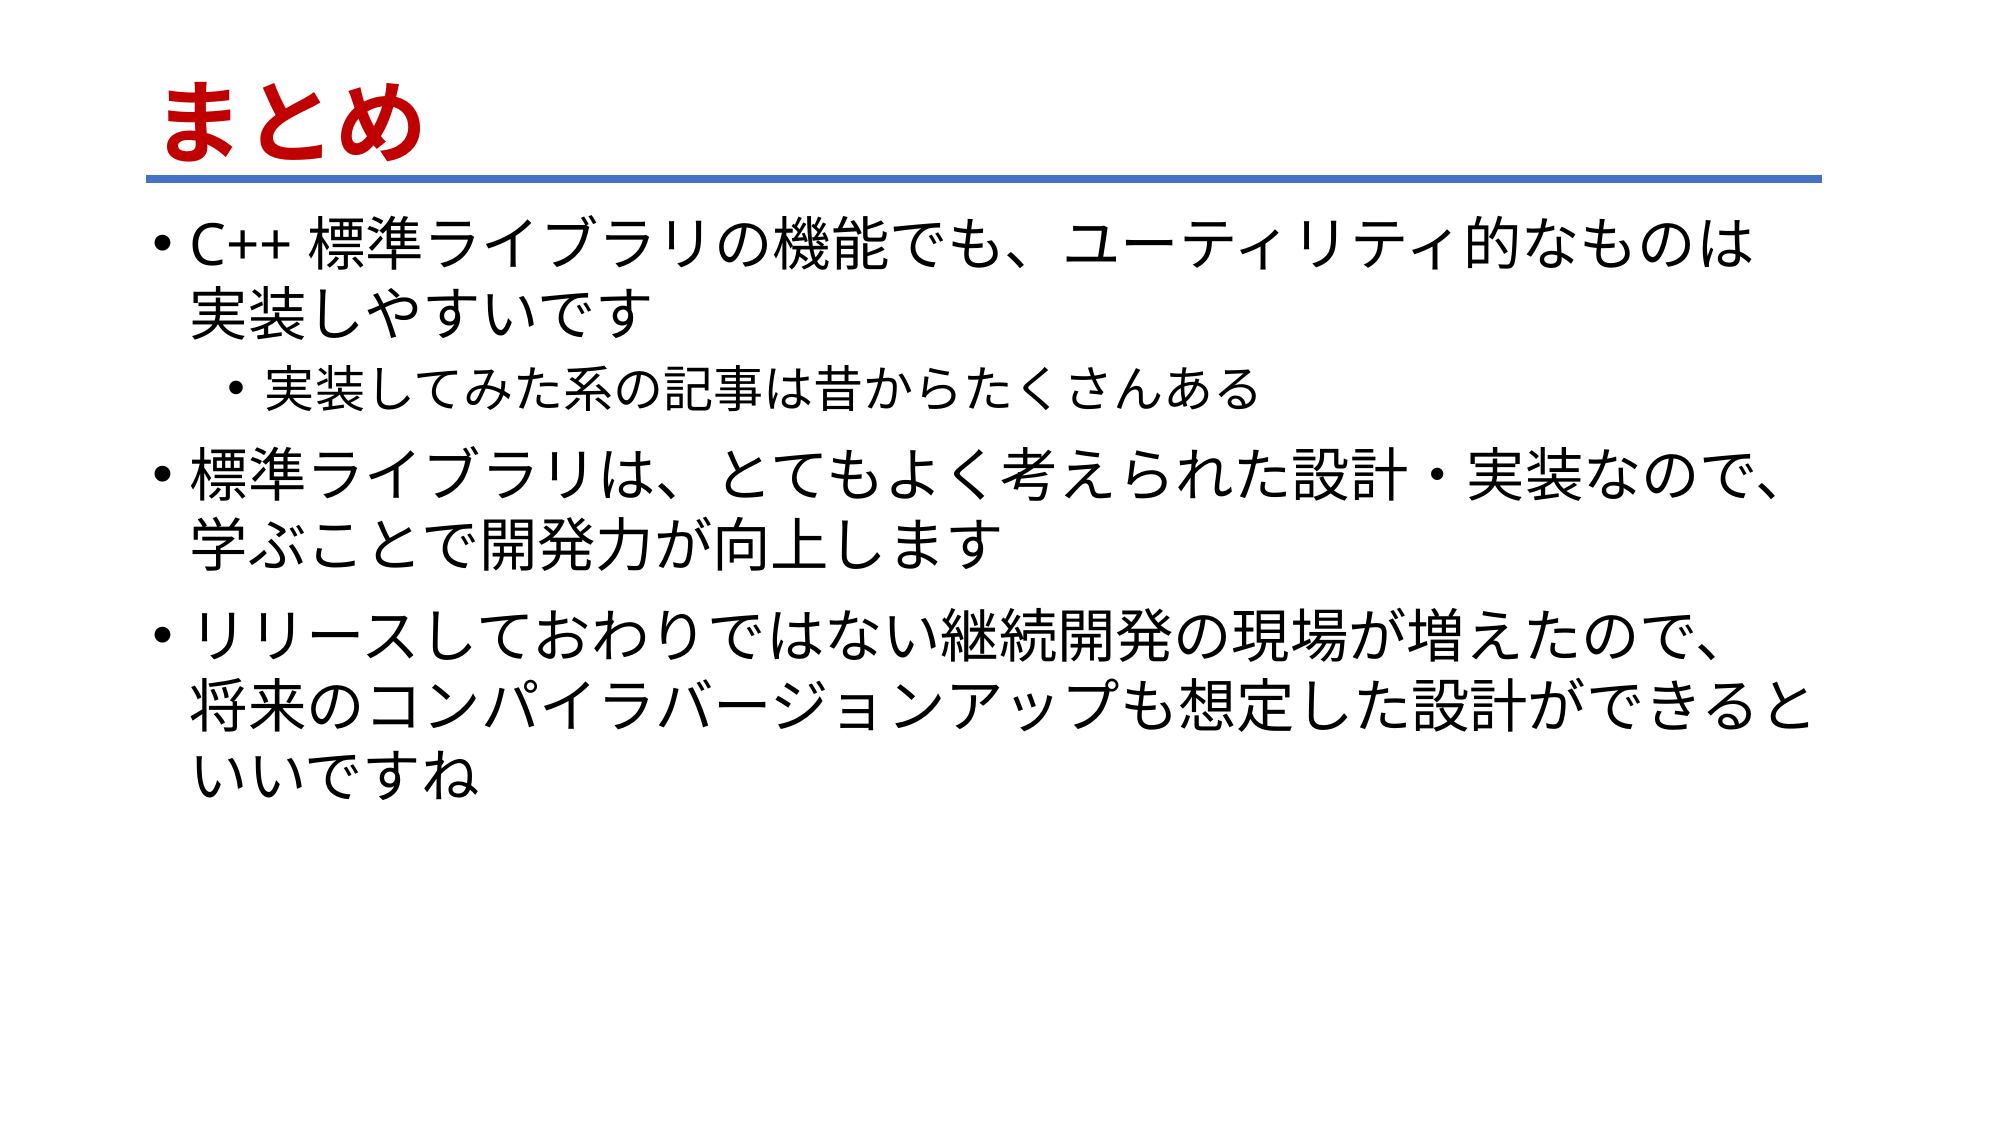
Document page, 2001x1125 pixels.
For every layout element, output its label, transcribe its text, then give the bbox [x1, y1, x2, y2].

list C++標準ライブラリの機能でも、ユーティリティ的なものは 実装しやすいです 実装してみた系の記事は昔からたくさんある 標準ライブラリは、とてもよく考えられた設計・実装なので、学ぶことで開発力が向上します リリースしておわりではない継続開発の現場が増えたので、 将来のコンパイラバージョンアップも想定した設計ができるといいですね [137, 200, 1863, 1019]
title まとめ [137, 59, 1863, 195]
